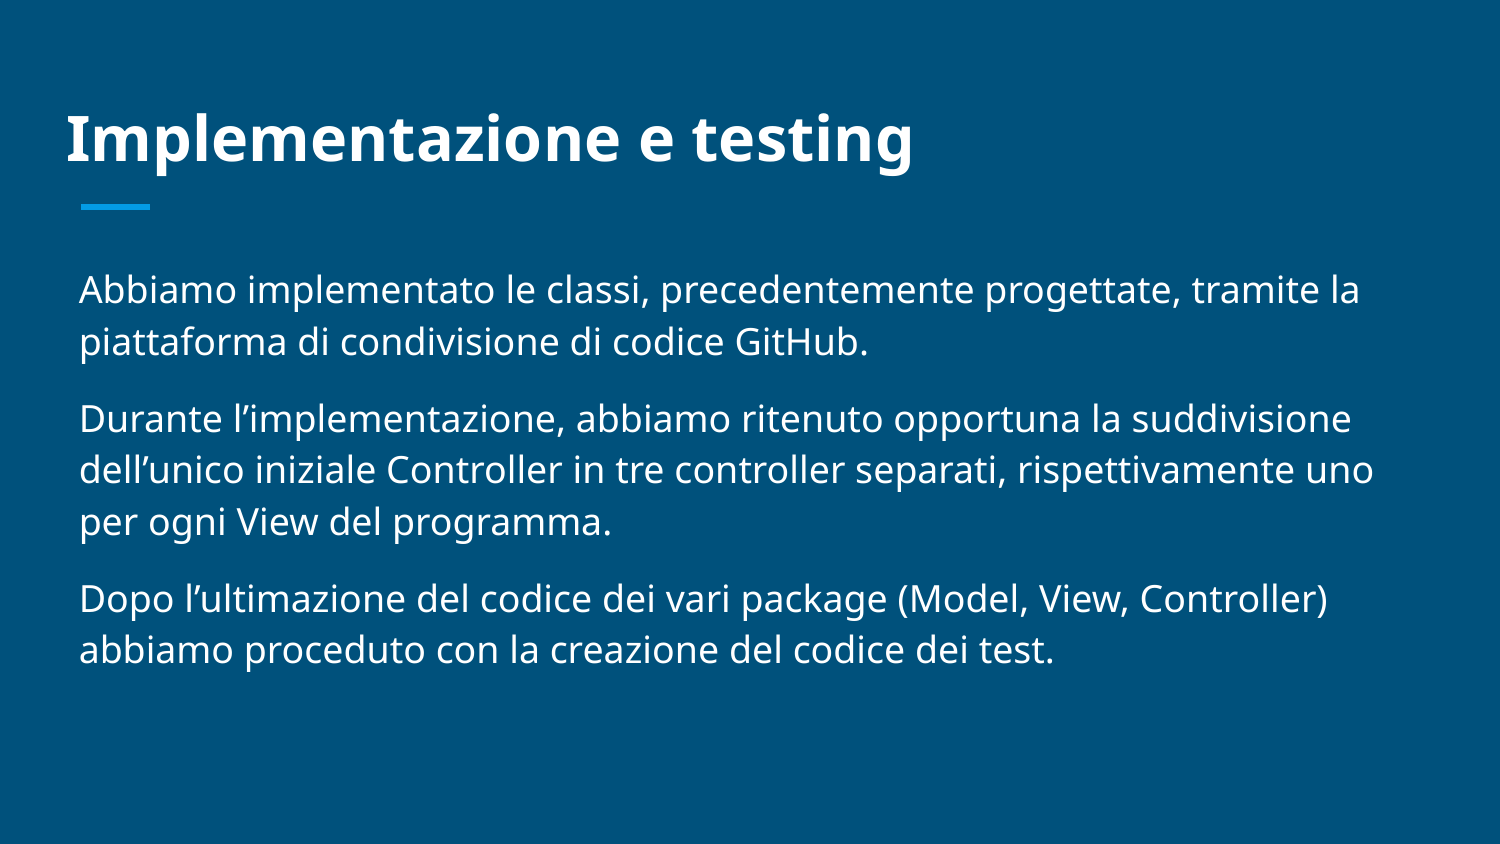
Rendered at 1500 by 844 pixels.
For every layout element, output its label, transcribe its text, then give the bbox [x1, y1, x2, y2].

title Implementazione e testing [51, 72, 1449, 189]
list Abbiamo implementato le classi, precedentemente progettate, tramite la piattaforma di condivisione di codice GitHub. Durante l’implementazione, abbiamo ritenuto opportuna la suddivisione dell’unico iniziale Controller in tre controller separati, rispettivamente uno per ogni View del programma. Dopo l’ultimazione del codice dei vari package (Model, View, Controller) abbiamo proceduto con la creazione del codice dei test. [63, 244, 1437, 750]
